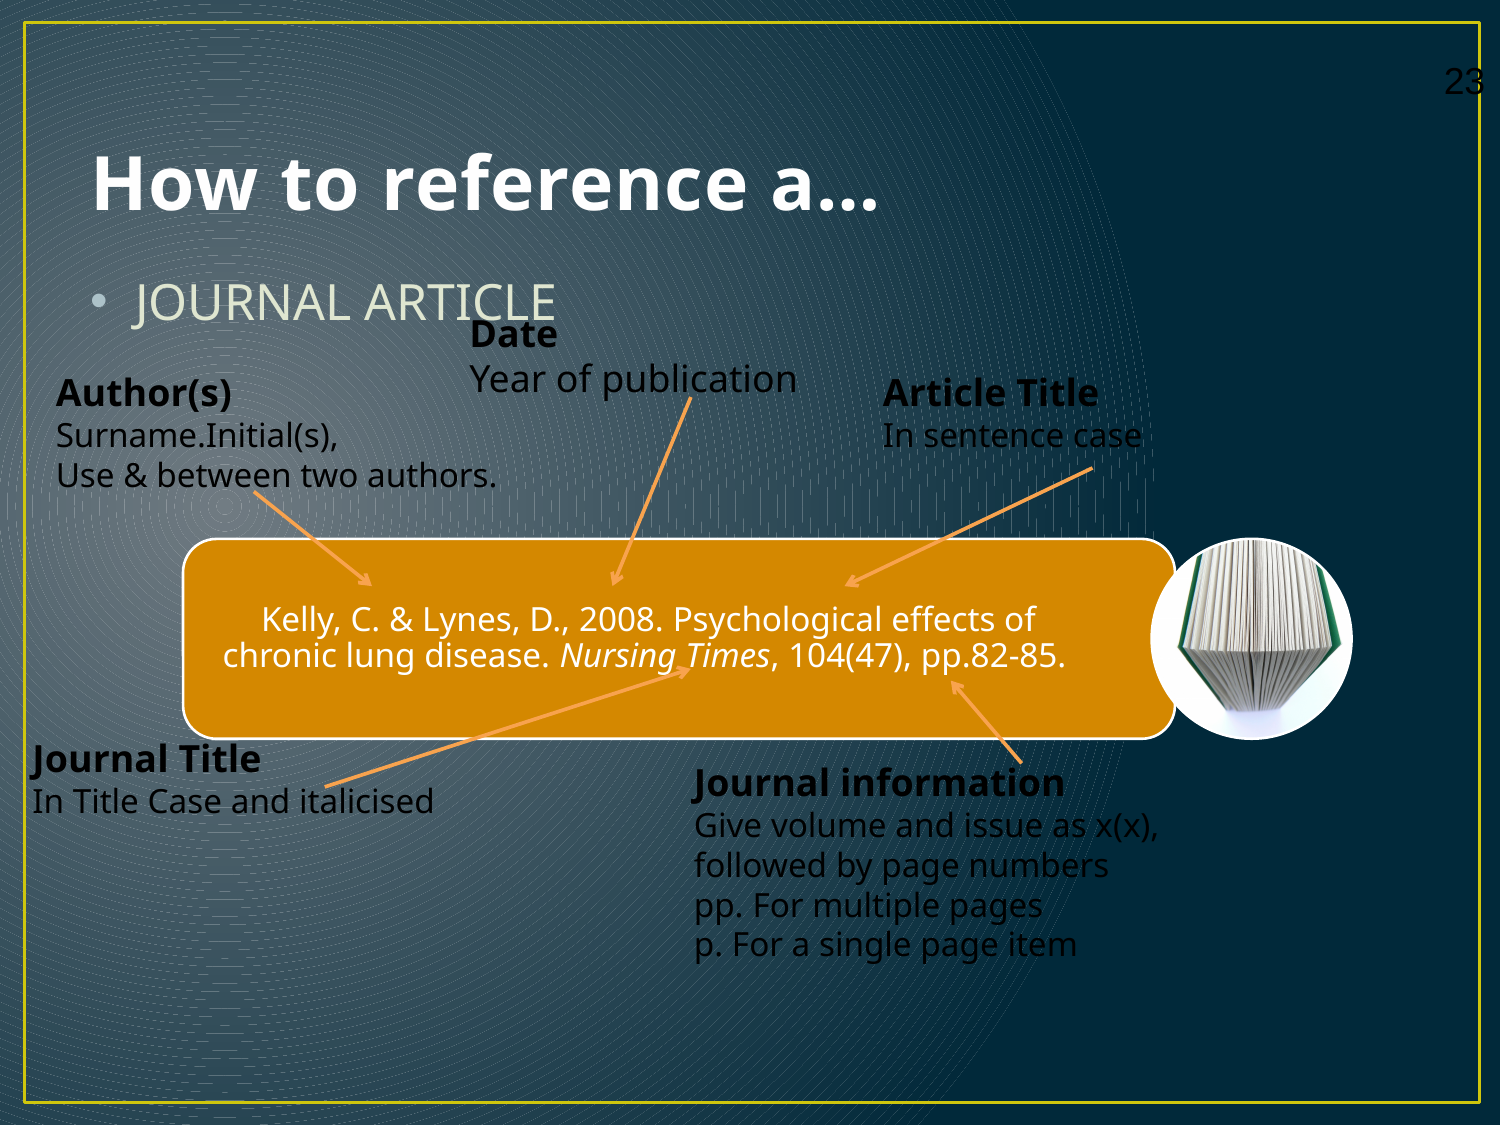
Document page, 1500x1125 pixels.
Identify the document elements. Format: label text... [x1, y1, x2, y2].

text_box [170, 538, 1353, 739]
text_box Date Year of publication [454, 302, 845, 408]
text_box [253, 491, 373, 587]
title How to reference a… [75, 45, 1425, 233]
text_box Journal information Give volume and issue as x(x), followed by page numbers pp. For multiple pages p. For a single page item [679, 751, 1294, 1011]
text_box Author(s) Surname.Initial(s), Use & between two authors. [41, 361, 538, 502]
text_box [612, 396, 692, 587]
text_box Journal Title In Title Case and italicised [17, 727, 514, 828]
text_box Article Title In sentence case [868, 361, 1365, 462]
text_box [844, 467, 1093, 587]
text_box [324, 668, 692, 788]
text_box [944, 686, 1028, 758]
list JOURNAL ARTICLE [75, 262, 1425, 1005]
